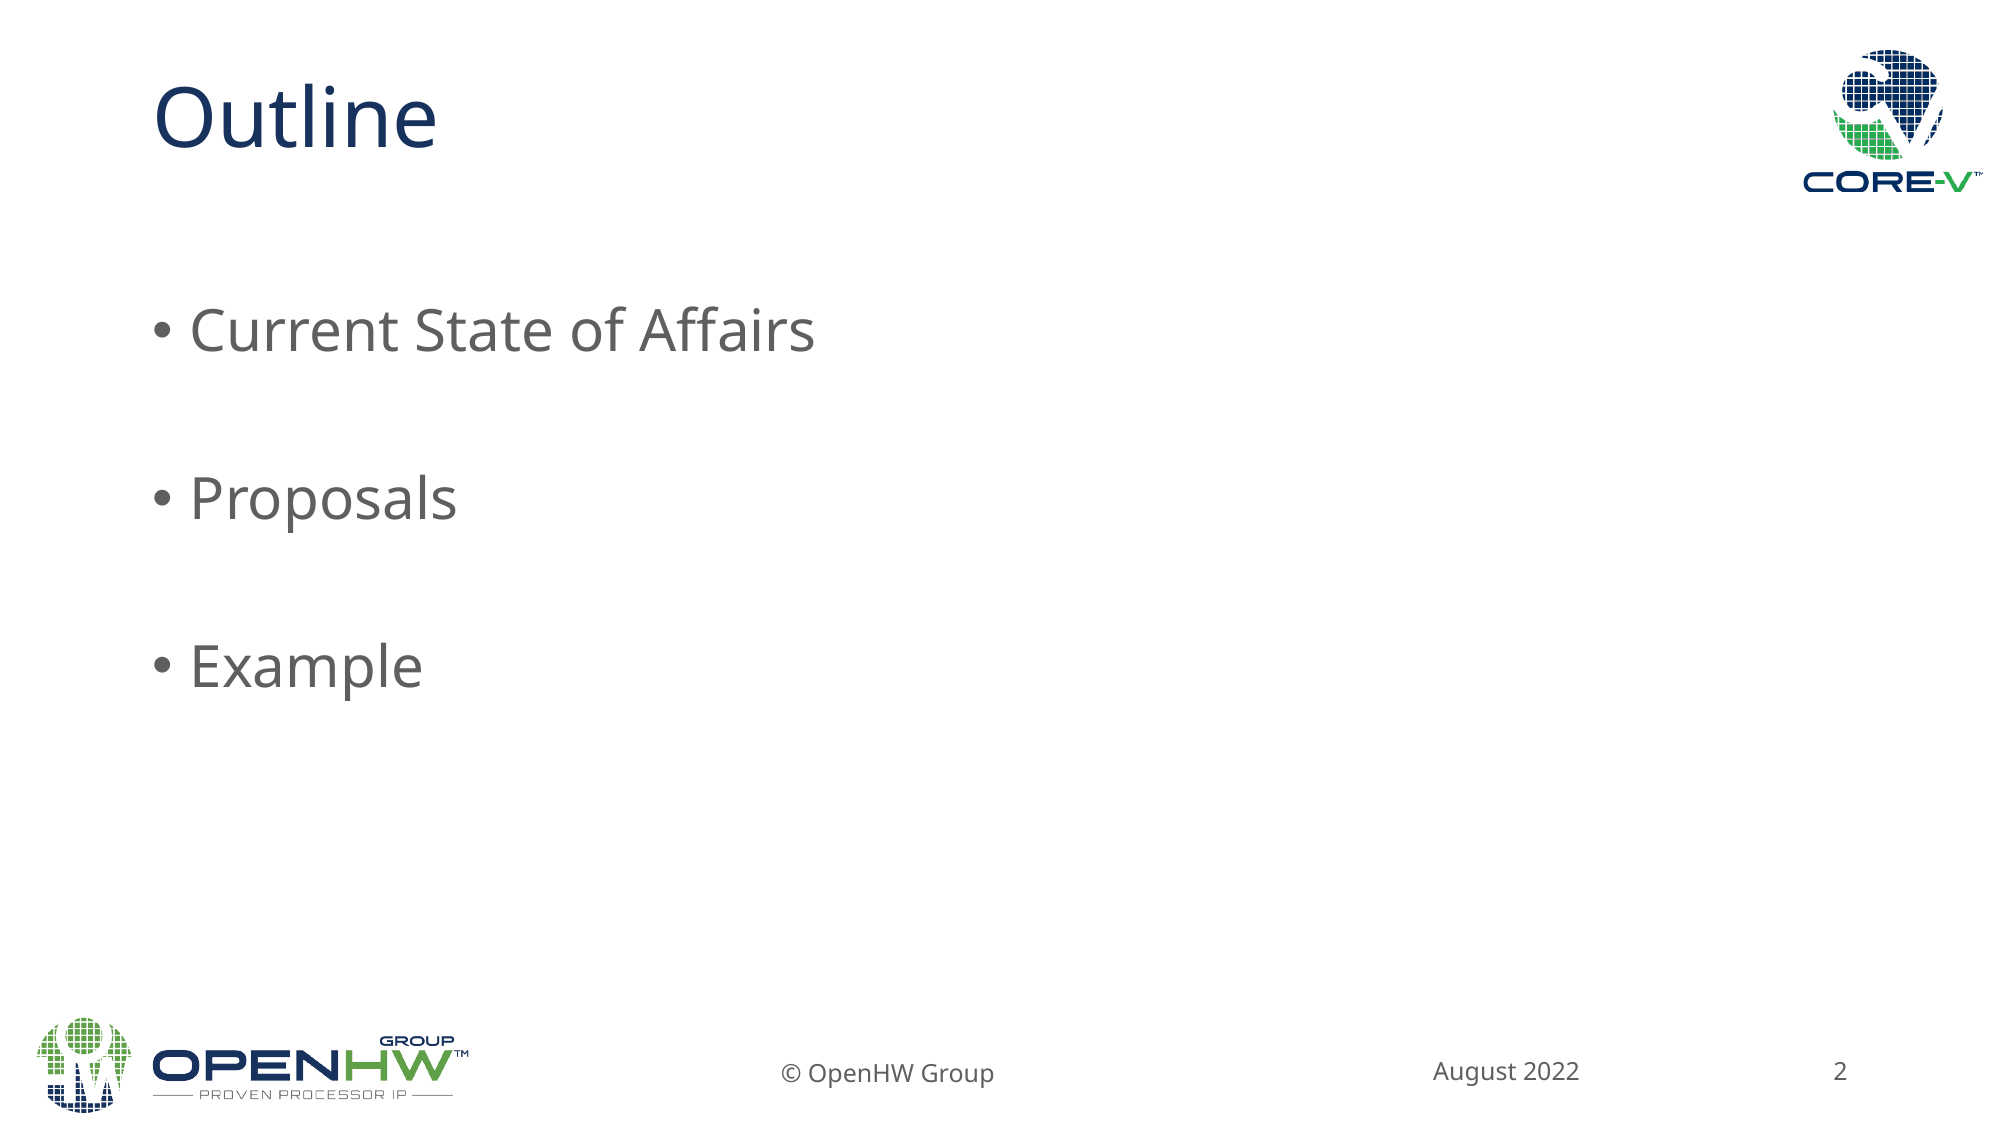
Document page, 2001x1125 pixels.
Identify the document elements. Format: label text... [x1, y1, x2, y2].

text_box Outline [137, 59, 1804, 181]
text_box © OpenHW Group [550, 1042, 1226, 1103]
picture [32, 1013, 473, 1117]
text_box August 2022 [1335, 1040, 1678, 1101]
text_box Current State of Affairs Proposals Example [137, 203, 1863, 1014]
text_box 2 [1782, 1042, 1863, 1103]
